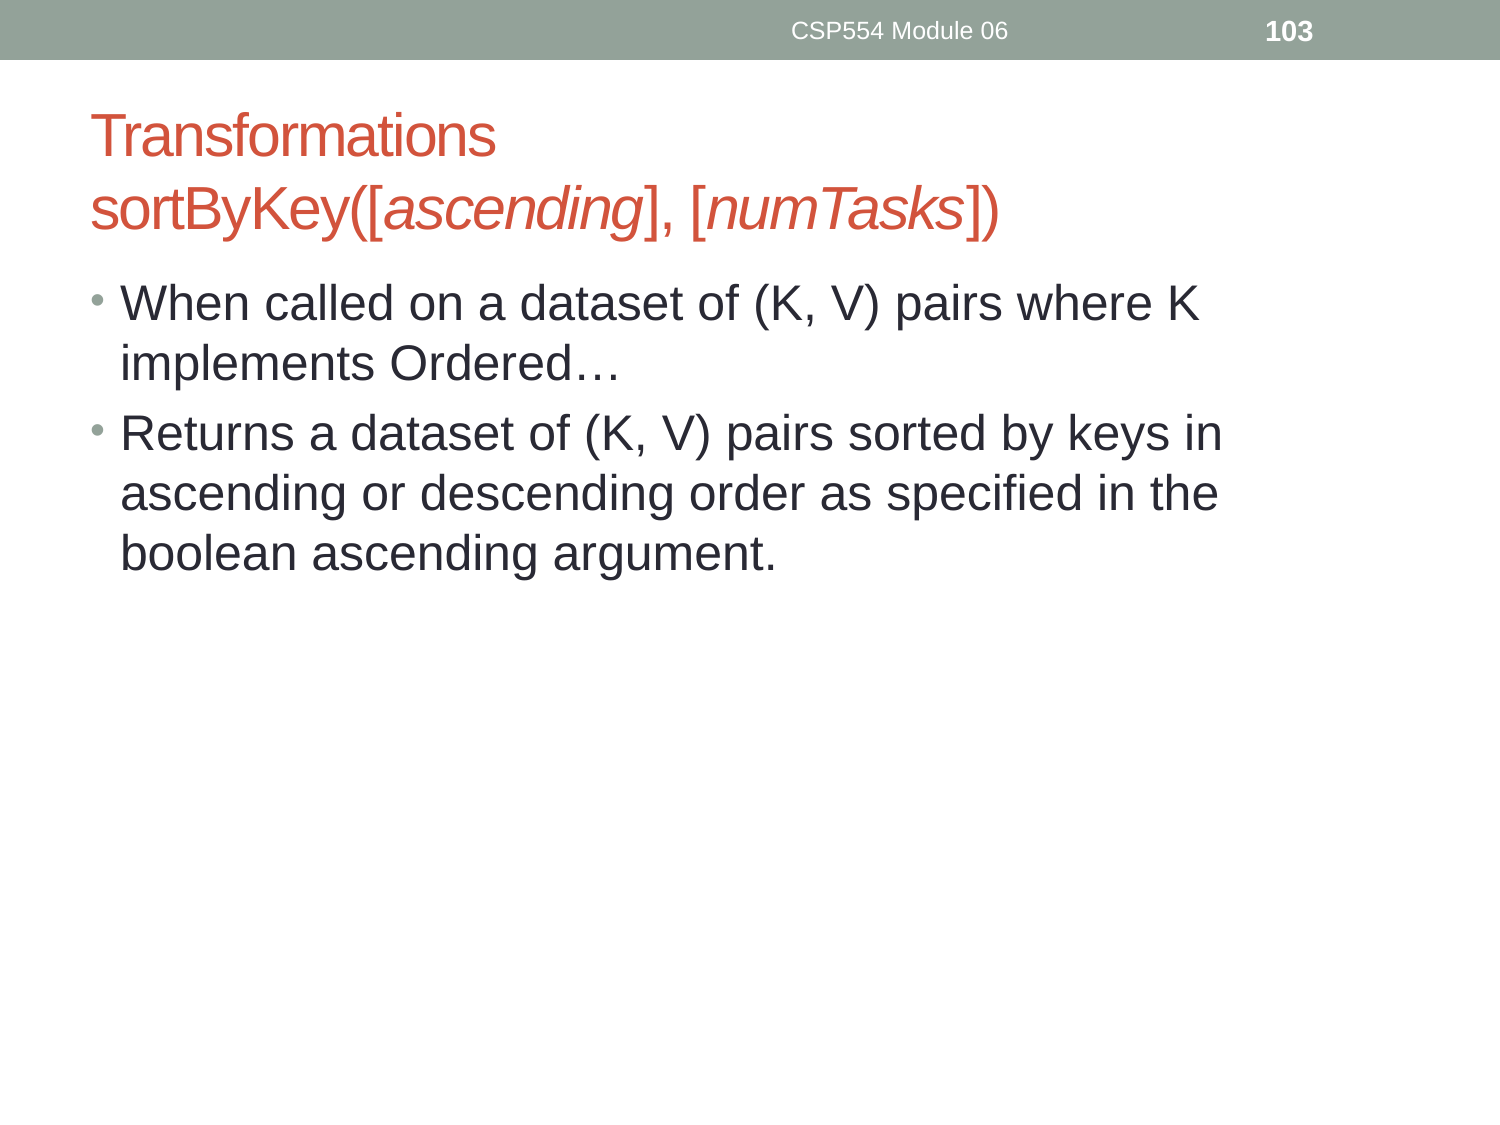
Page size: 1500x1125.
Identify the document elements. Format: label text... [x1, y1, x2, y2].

list When called on a dataset of (K, V) pairs where K implements Ordered… Returns a dataset of (K, V) pairs sorted by keys in ascending or descending order as specified in the boolean ascending argument. [75, 262, 1425, 1063]
title Transformations sortByKey([ascending], [numTasks]) [75, 87, 1425, 250]
footer CSP554 Module 06 [562, 3, 1238, 57]
slide_number 103 [1250, 3, 1425, 57]
